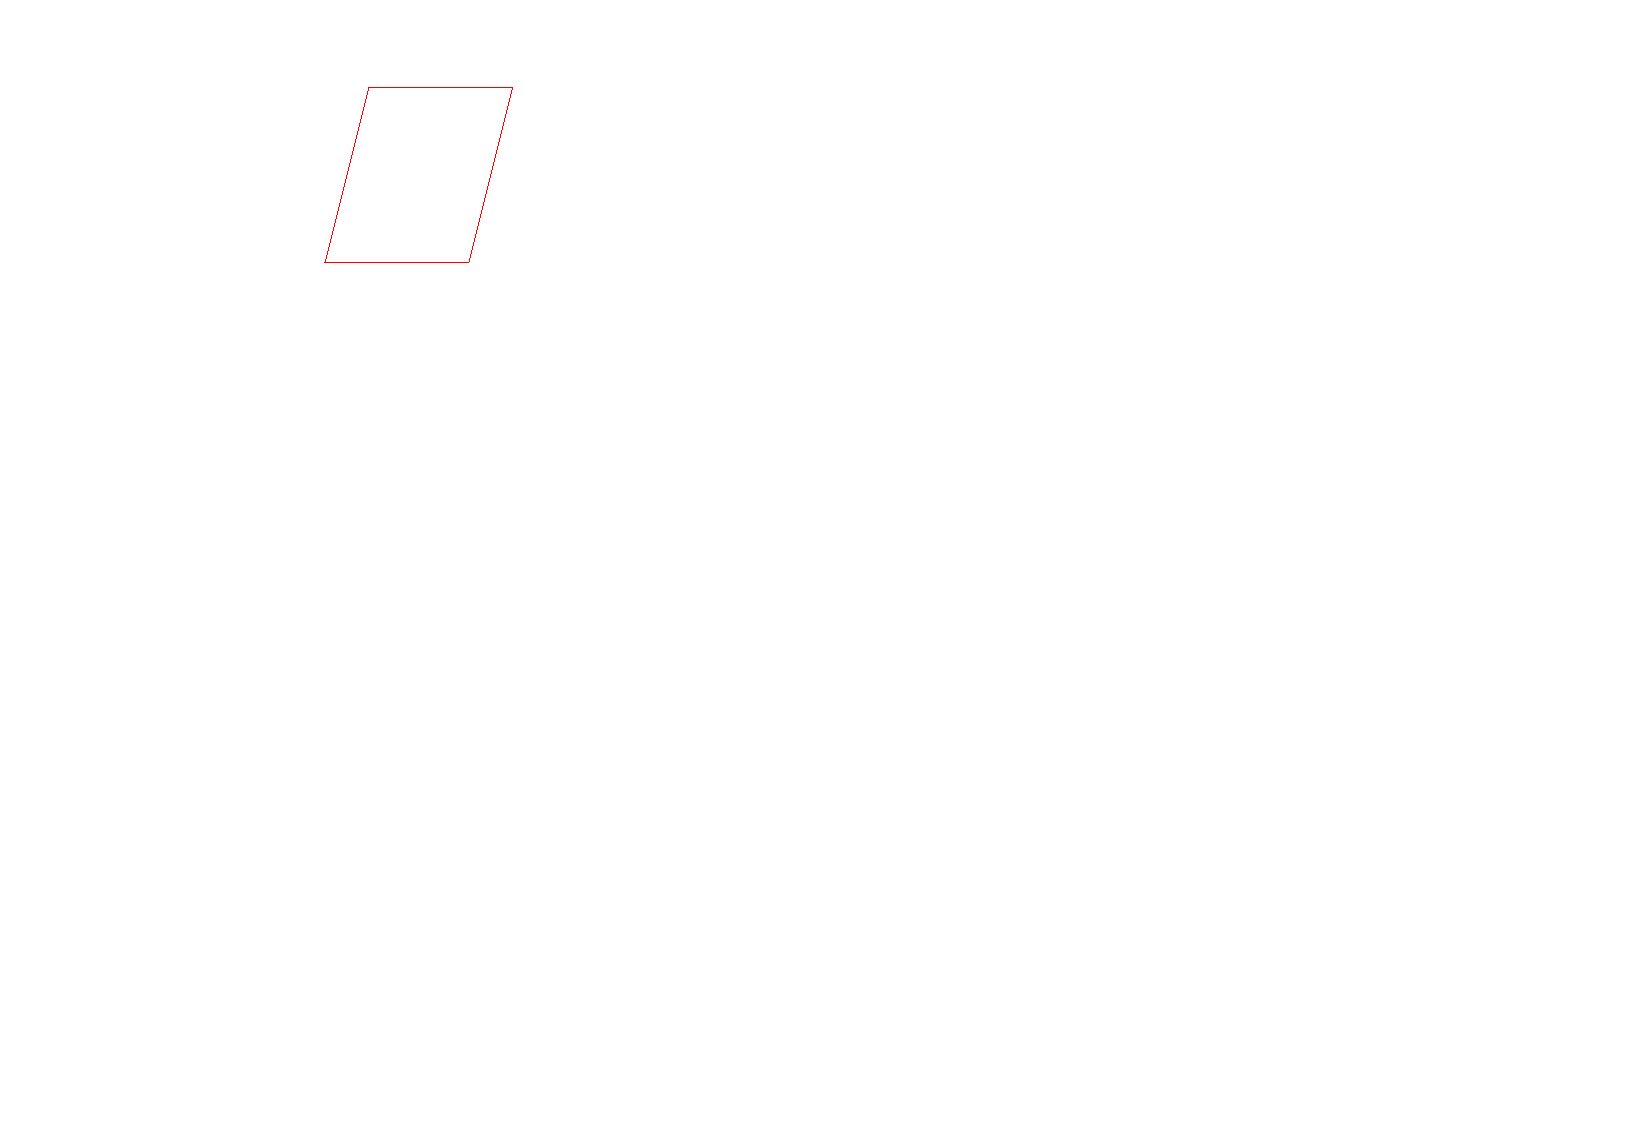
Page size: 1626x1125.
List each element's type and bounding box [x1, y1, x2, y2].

text_box [324, 87, 513, 263]
